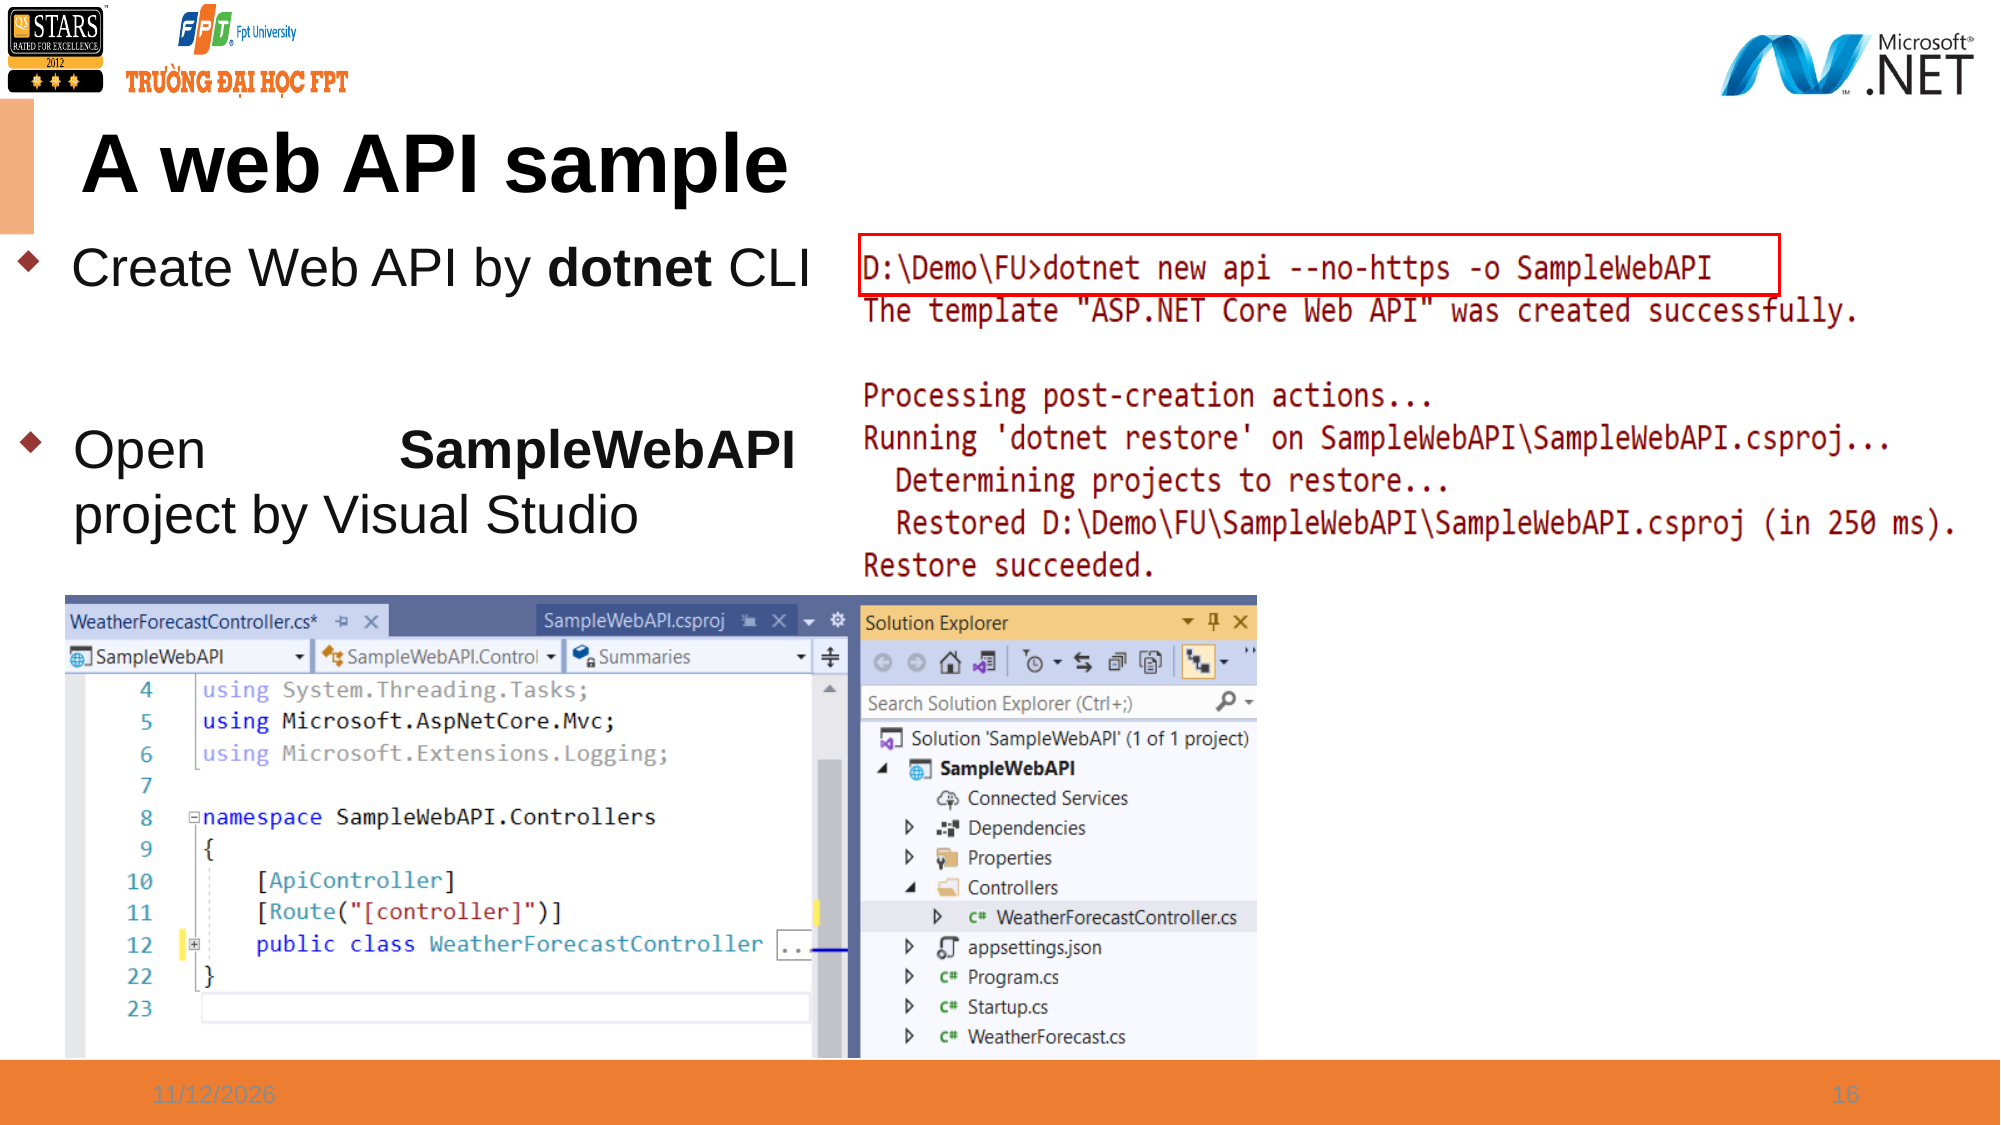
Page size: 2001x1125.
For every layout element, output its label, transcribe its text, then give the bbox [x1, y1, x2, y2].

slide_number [137, 1063, 588, 1123]
picture [64, 595, 1257, 1058]
text_box A web API sample [65, 118, 1169, 213]
slide_number 16 [1424, 1063, 1875, 1123]
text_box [859, 234, 1978, 591]
picture [1685, 0, 2001, 129]
title Create Web API by dotnet CLI [0, 234, 838, 296]
text_box Open SampleWebAPI project by Visual Studio [2, 448, 813, 510]
